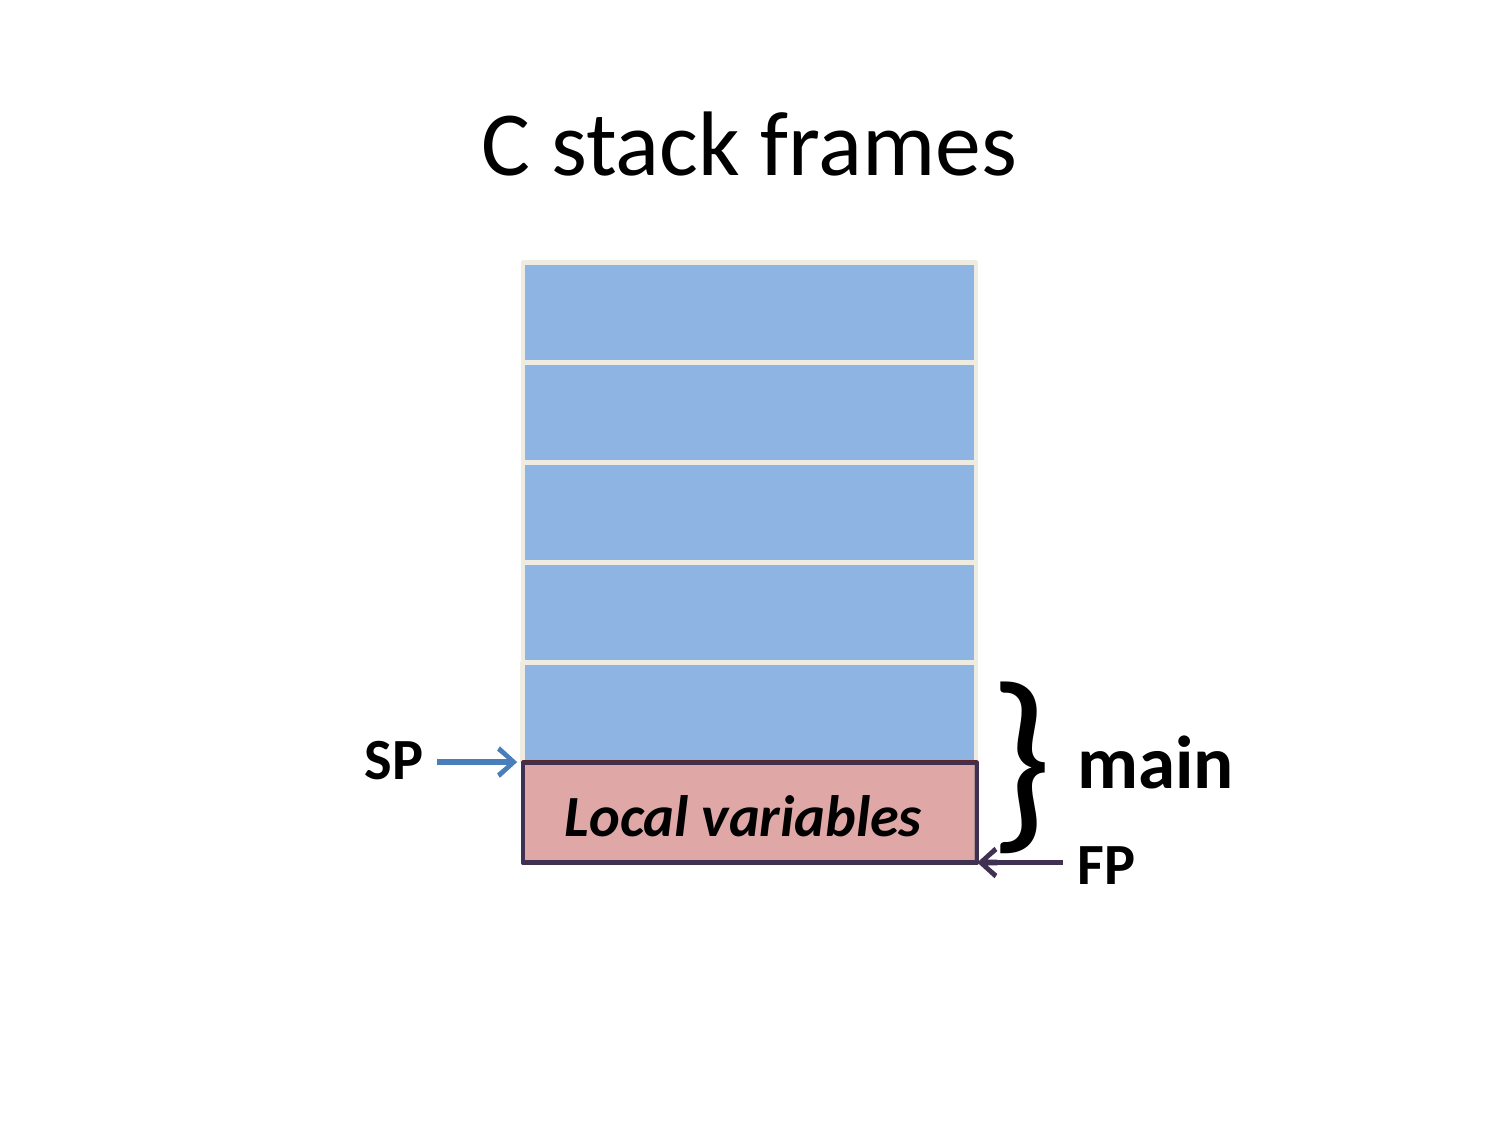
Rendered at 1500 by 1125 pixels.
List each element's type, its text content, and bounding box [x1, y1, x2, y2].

text_box Local variables [549, 770, 963, 856]
text_box [521, 260, 978, 365]
text_box FP [1063, 818, 1176, 904]
text_box [521, 565, 978, 665]
text_box [521, 464, 978, 565]
text_box [521, 761, 974, 865]
text_box [520, 660, 974, 764]
text_box main [1062, 706, 1475, 811]
text_box } [974, 618, 1050, 874]
title C stack frames [75, 45, 1425, 233]
text_box [521, 365, 978, 464]
text_box SP [350, 714, 463, 799]
